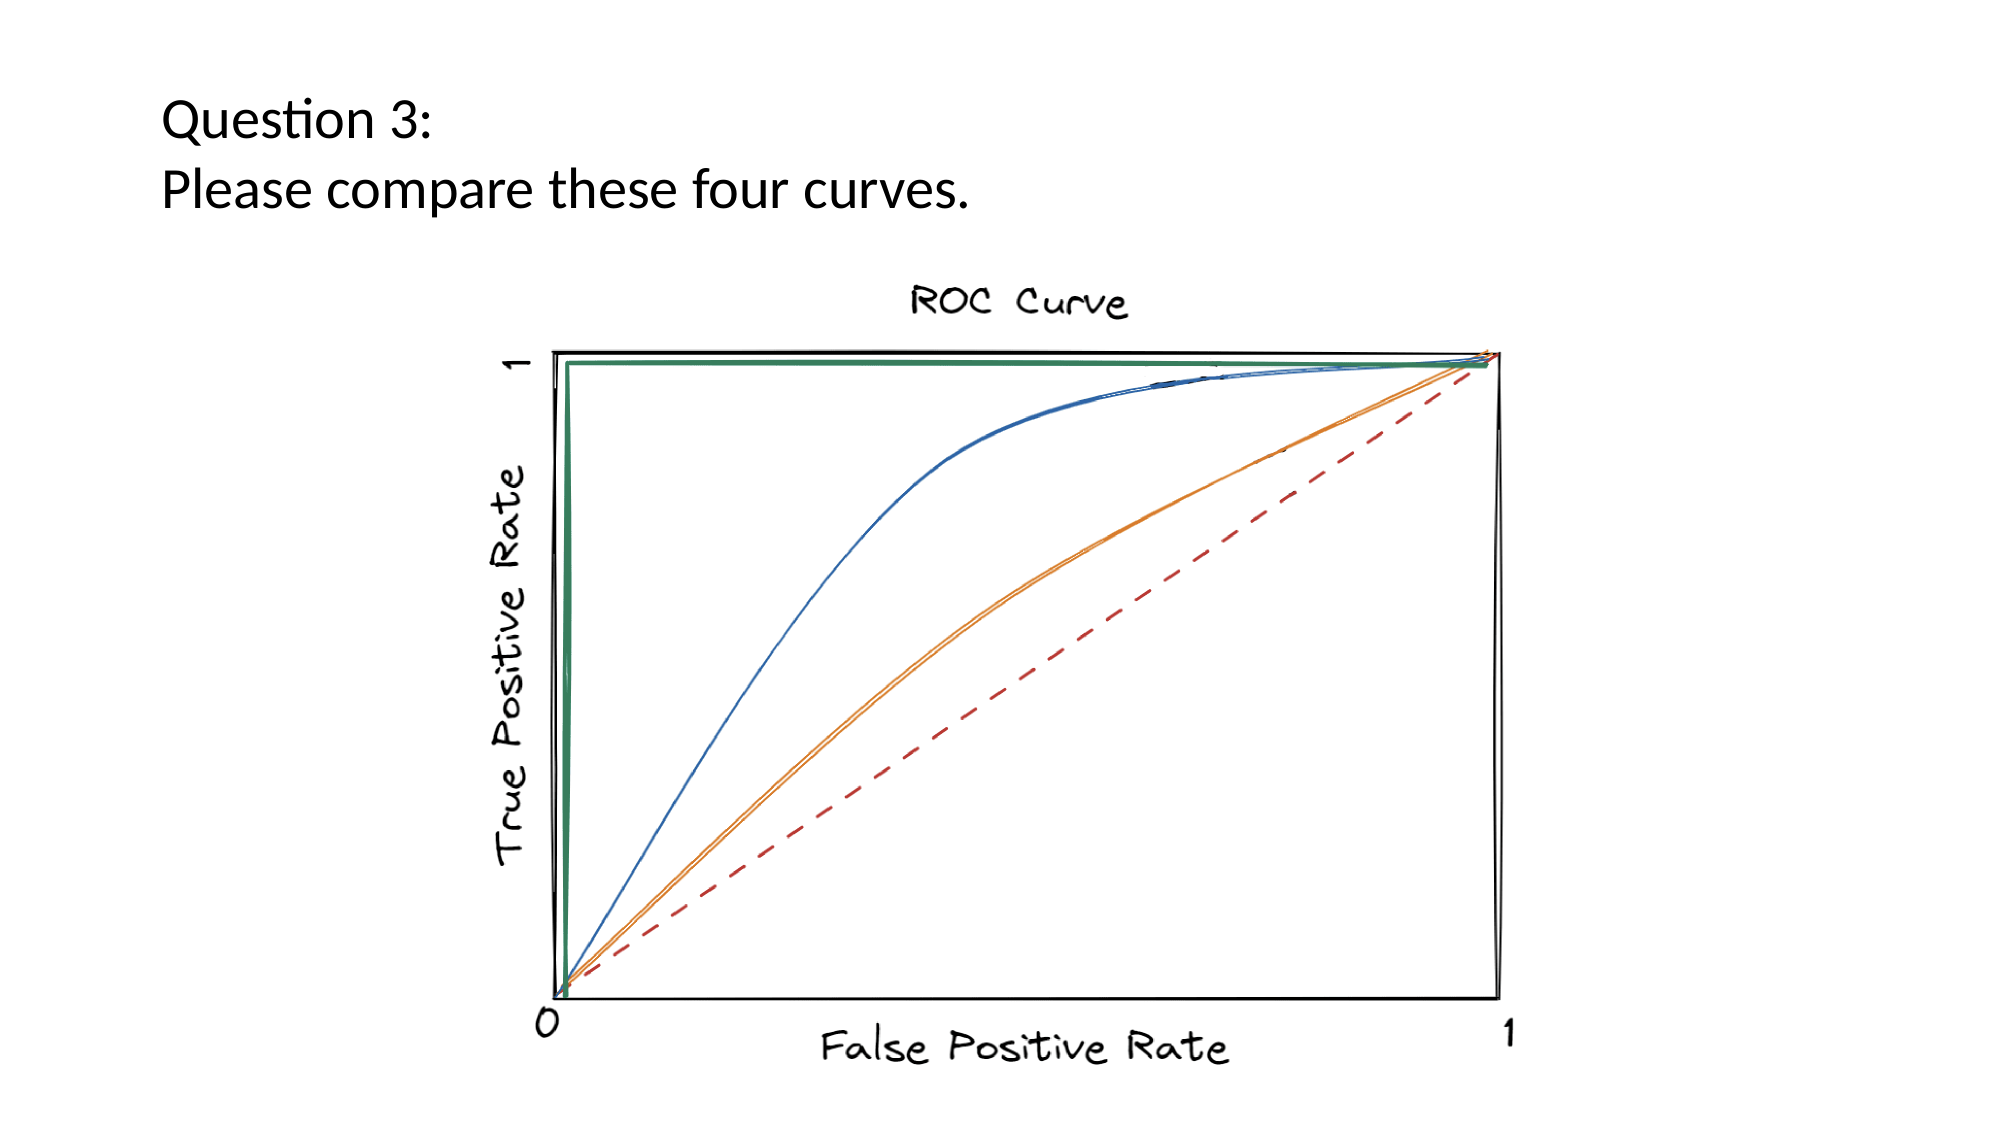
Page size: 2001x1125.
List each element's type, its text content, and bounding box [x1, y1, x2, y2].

picture [470, 266, 1529, 1073]
text_box Question 3: Please compare these four curves. [71, 73, 1928, 228]
